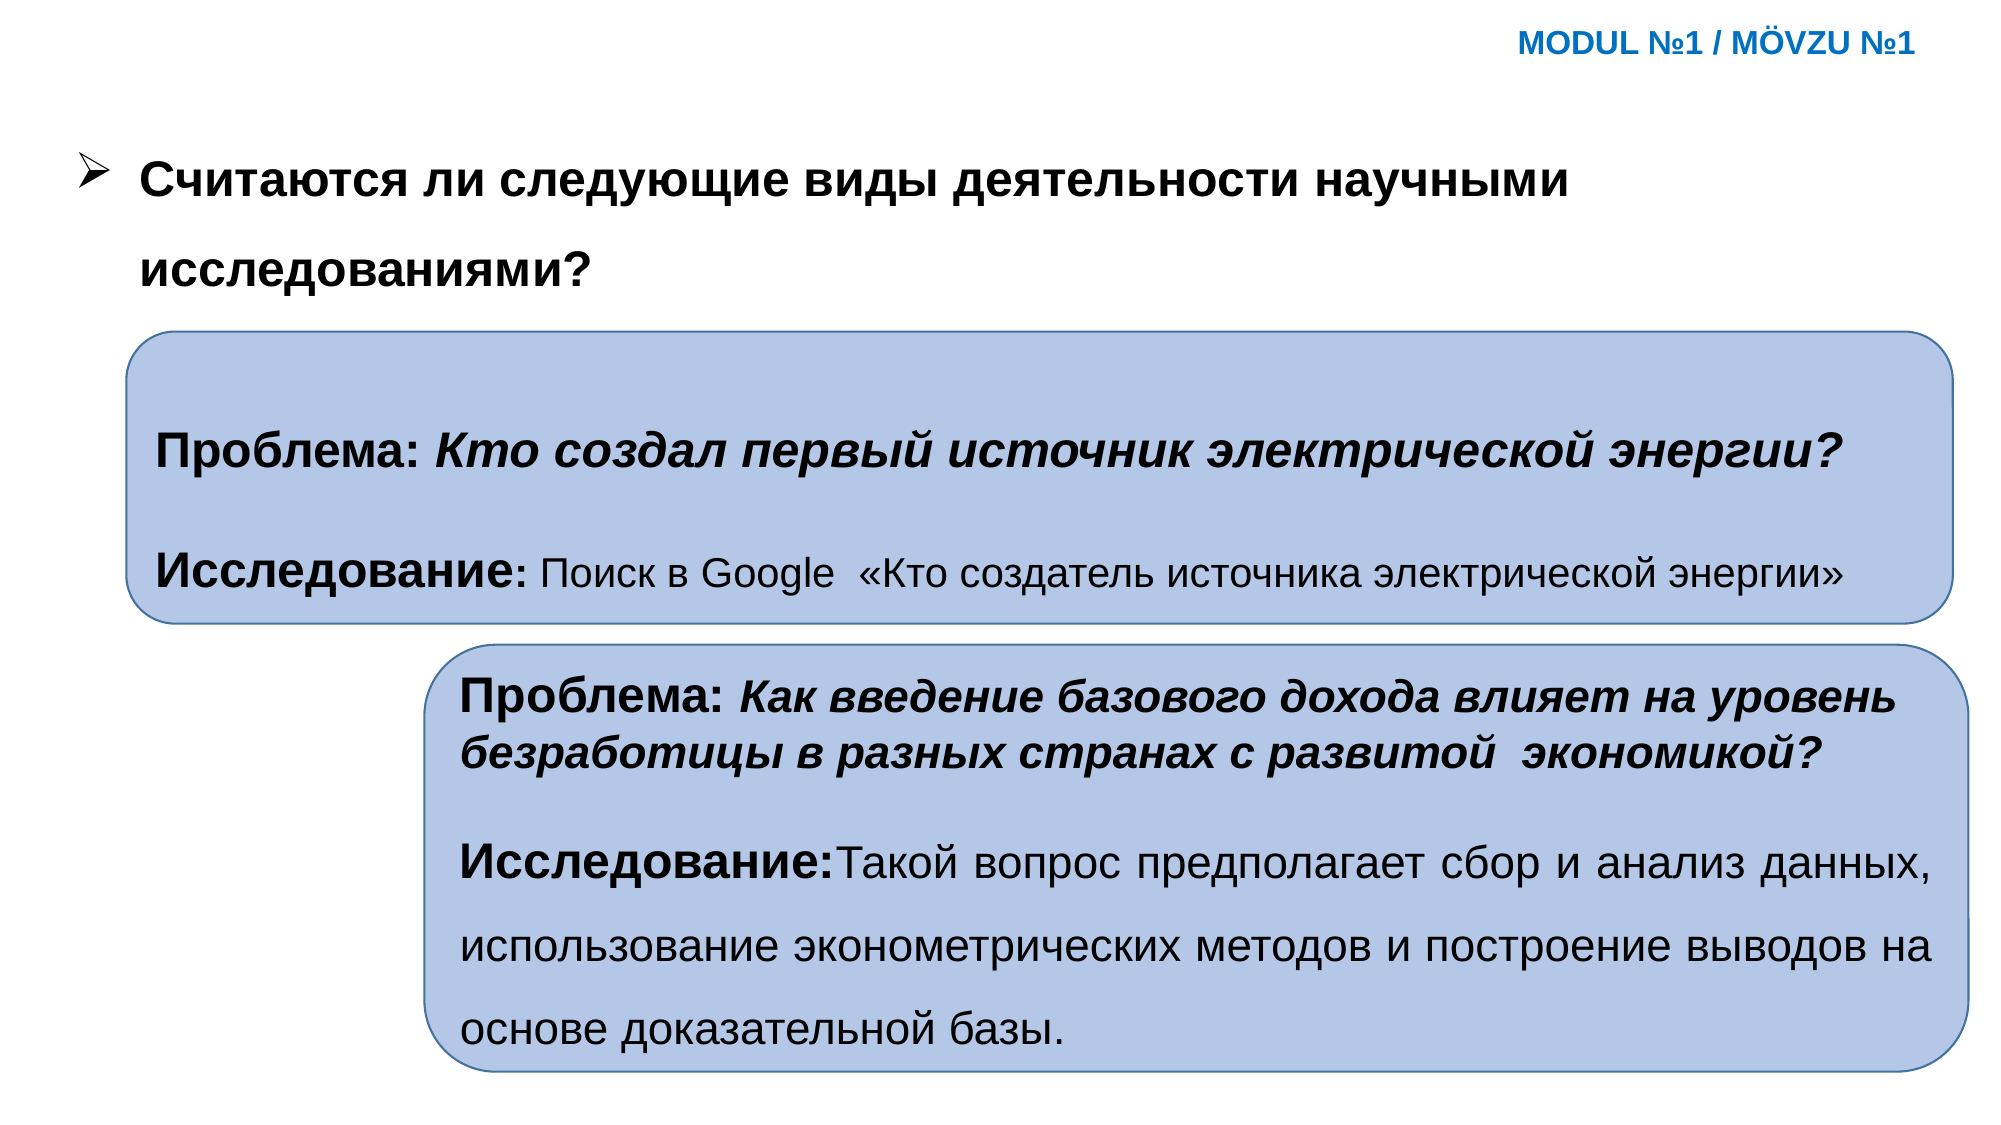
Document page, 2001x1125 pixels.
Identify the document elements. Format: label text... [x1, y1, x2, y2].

list Считаются ли следующие виды деятельности научными исследованиями? [59, 108, 1953, 1031]
text_box Проблема: Кто создал первый источник электрической энергии? Исследование: Поиск в Google «Кто создатель источника электрической энергии» [125, 330, 1954, 625]
text_box MODUL №1 / MÖVZU №1 [1474, 7, 1969, 69]
text_box Проблема: Как введение базового дохода влияет на уровень безработицы в разных странах с развитой экономикой? Исследование:Такой вопрос предполагает сбор и анализ данных, использование эконометрических методов и построение выводов на основе доказательной базы. [423, 643, 1970, 1073]
